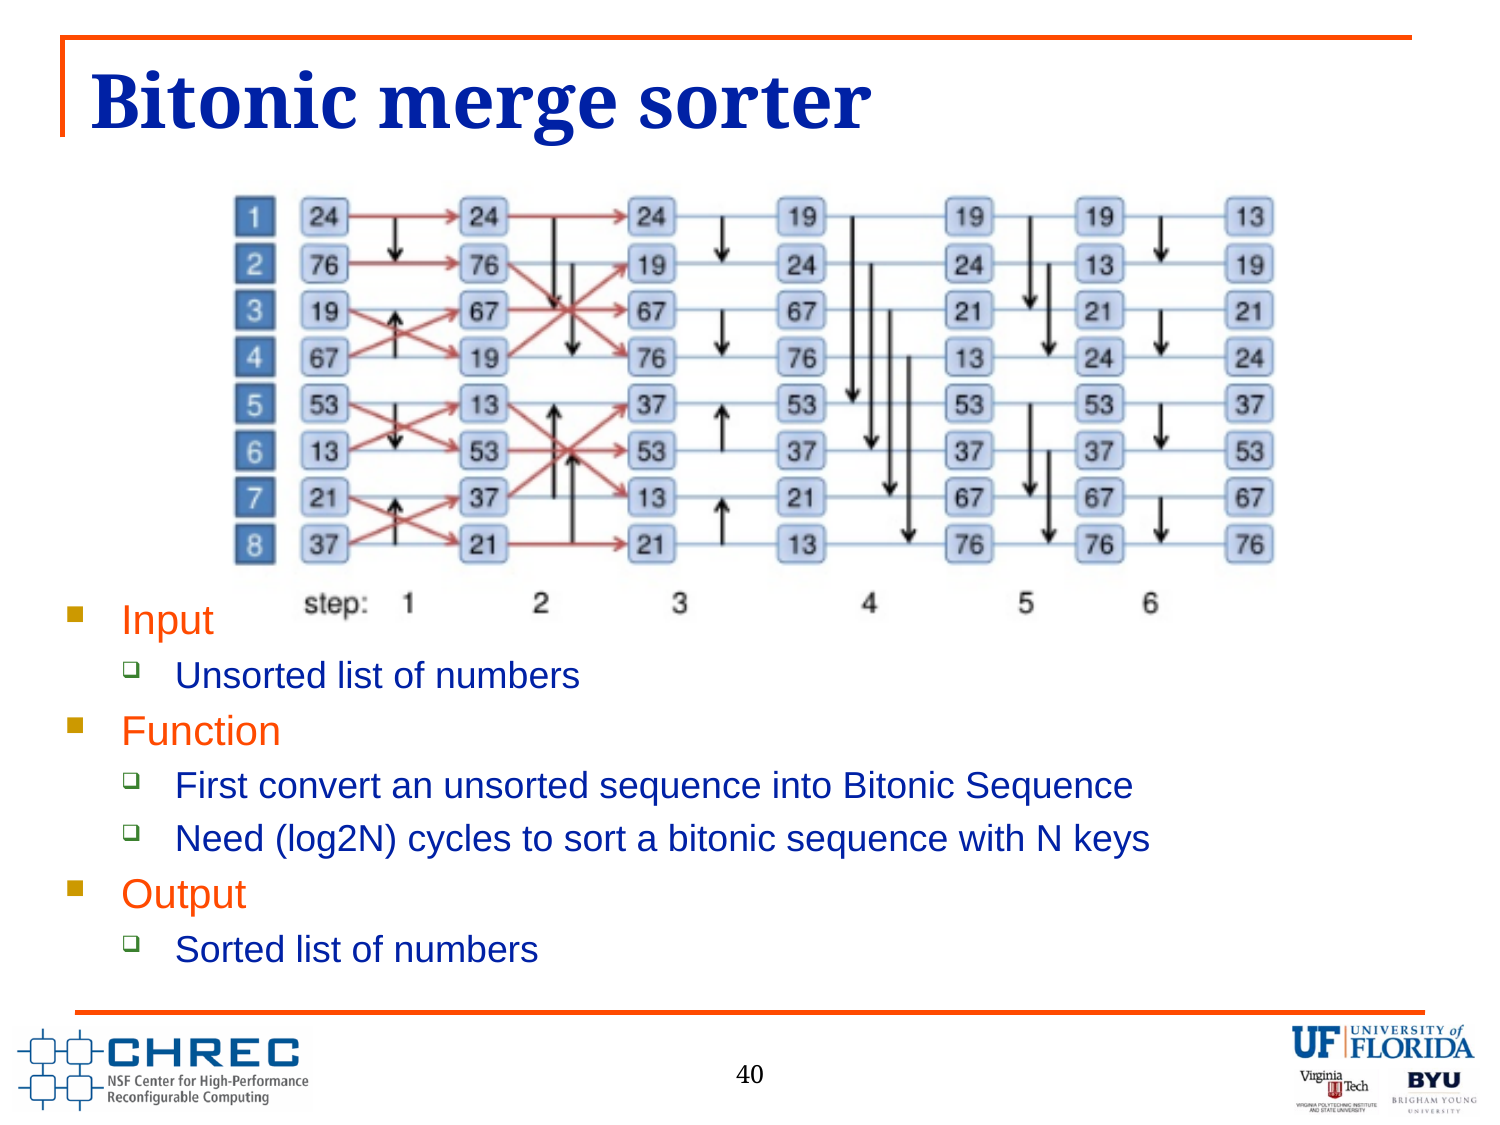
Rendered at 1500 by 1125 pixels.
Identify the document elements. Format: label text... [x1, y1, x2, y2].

picture [12, 1026, 313, 1112]
picture [1287, 1021, 1485, 1117]
picture [226, 180, 1288, 634]
list Input Unsorted list of numbers Function First convert an unsorted sequence into Bitonic Sequence Need (log2N) cycles to sort a bitonic sequence with N keys Output Sorted list of numbers [49, 237, 1451, 1044]
slide_number 40 [599, 1024, 901, 1101]
title Bitonic merge sorter [74, 45, 1426, 201]
